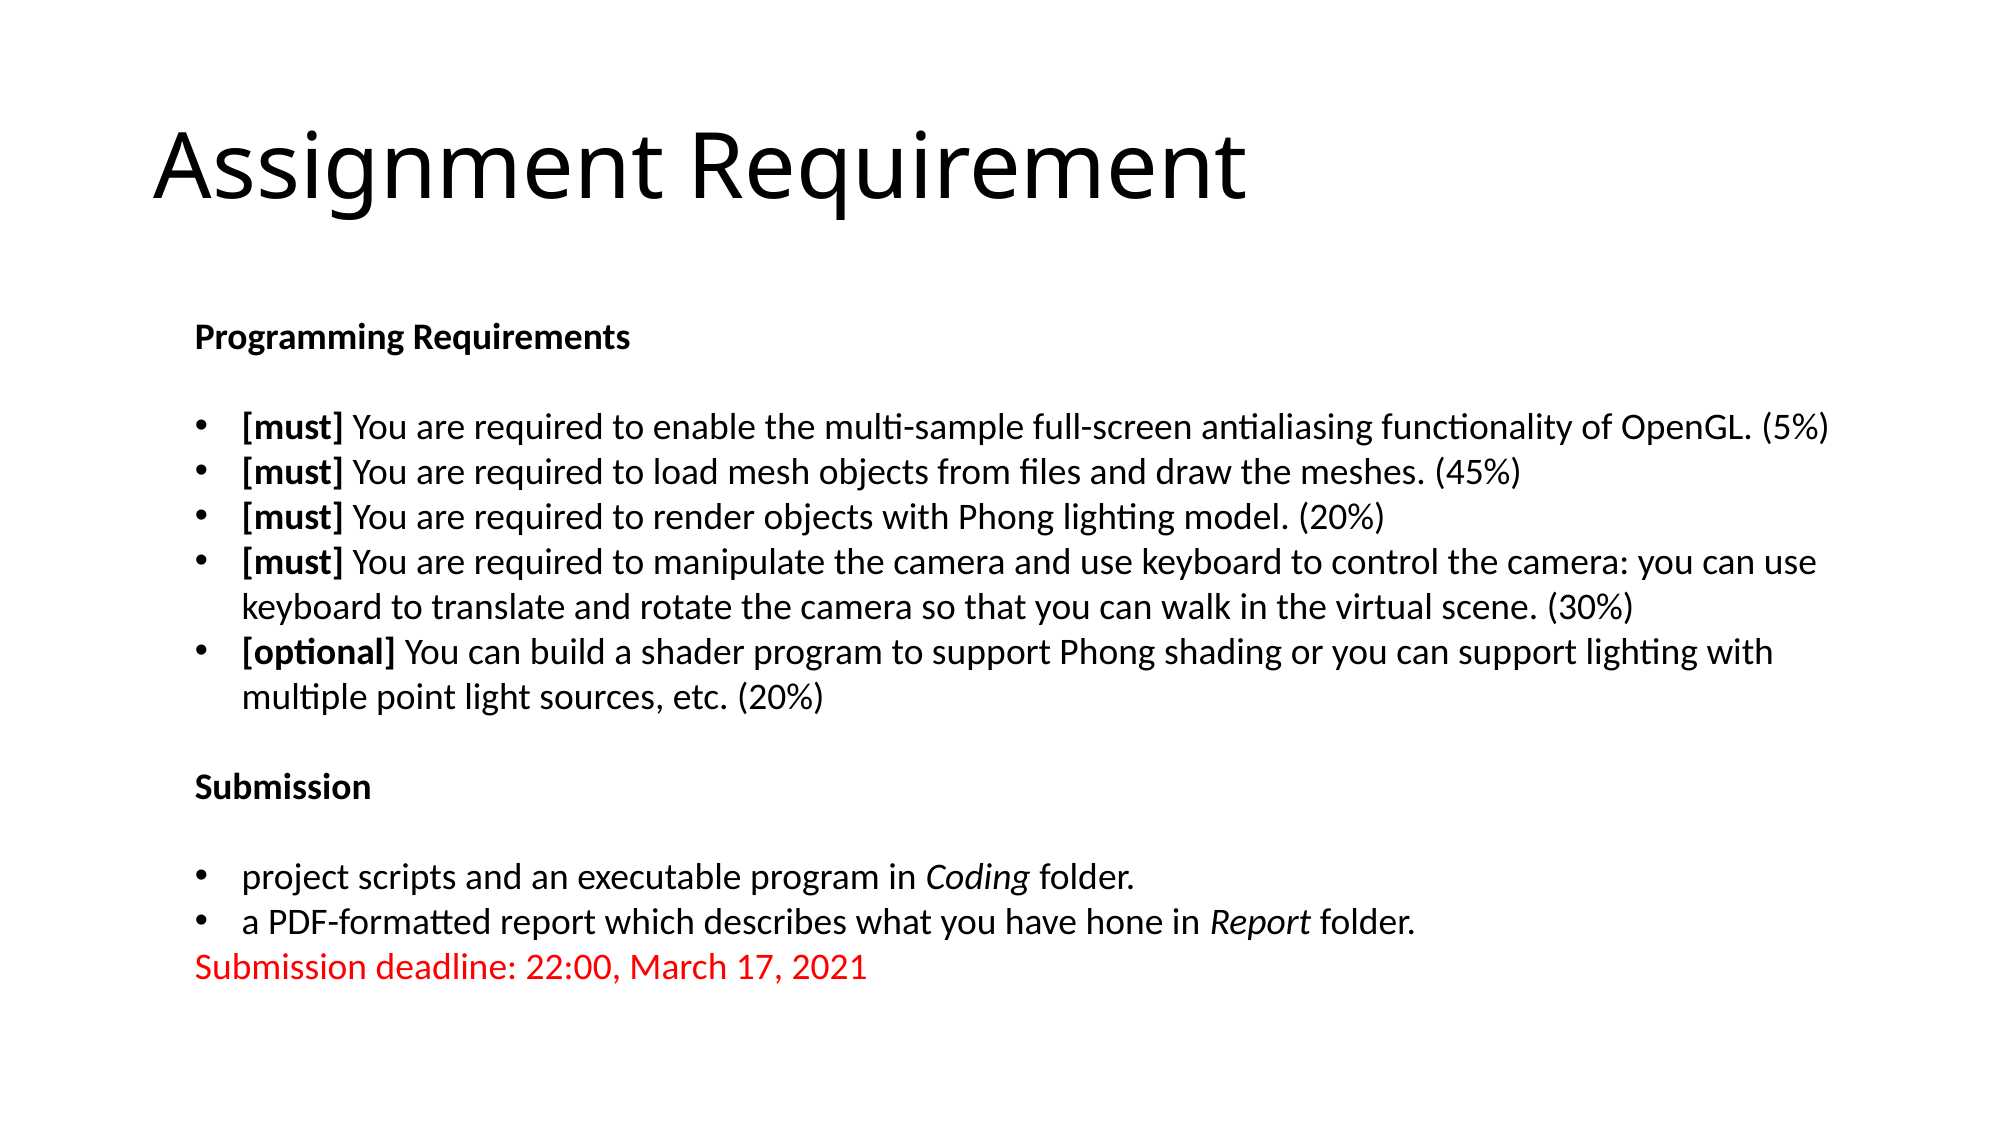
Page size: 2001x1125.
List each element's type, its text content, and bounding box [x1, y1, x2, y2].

text_box Programming Requirements [must] You are required to enable the multi-sample full-screen antialiasing functionality of OpenGL. (5%) [must] You are required to load mesh objects from files and draw the meshes. (45%) [must] You are required to render objects with Phong lighting model. (20%) [must] You are required to manipulate the camera and use keyboard to control the camera: you can use keyboard to translate and rotate the camera so that you can walk in the virtual scene. (30%) [optional] You can build a shader program to support Phong shading or you can support lighting with multiple point light sources, etc. (20%) Submission project scripts and an executable program in Coding folder. a PDF-formatted report which describes what you have hone in Report folder. Submission deadline: 22:00, March 17, 2021 [179, 304, 1914, 995]
title Assignment Requirement [138, 60, 1864, 278]
